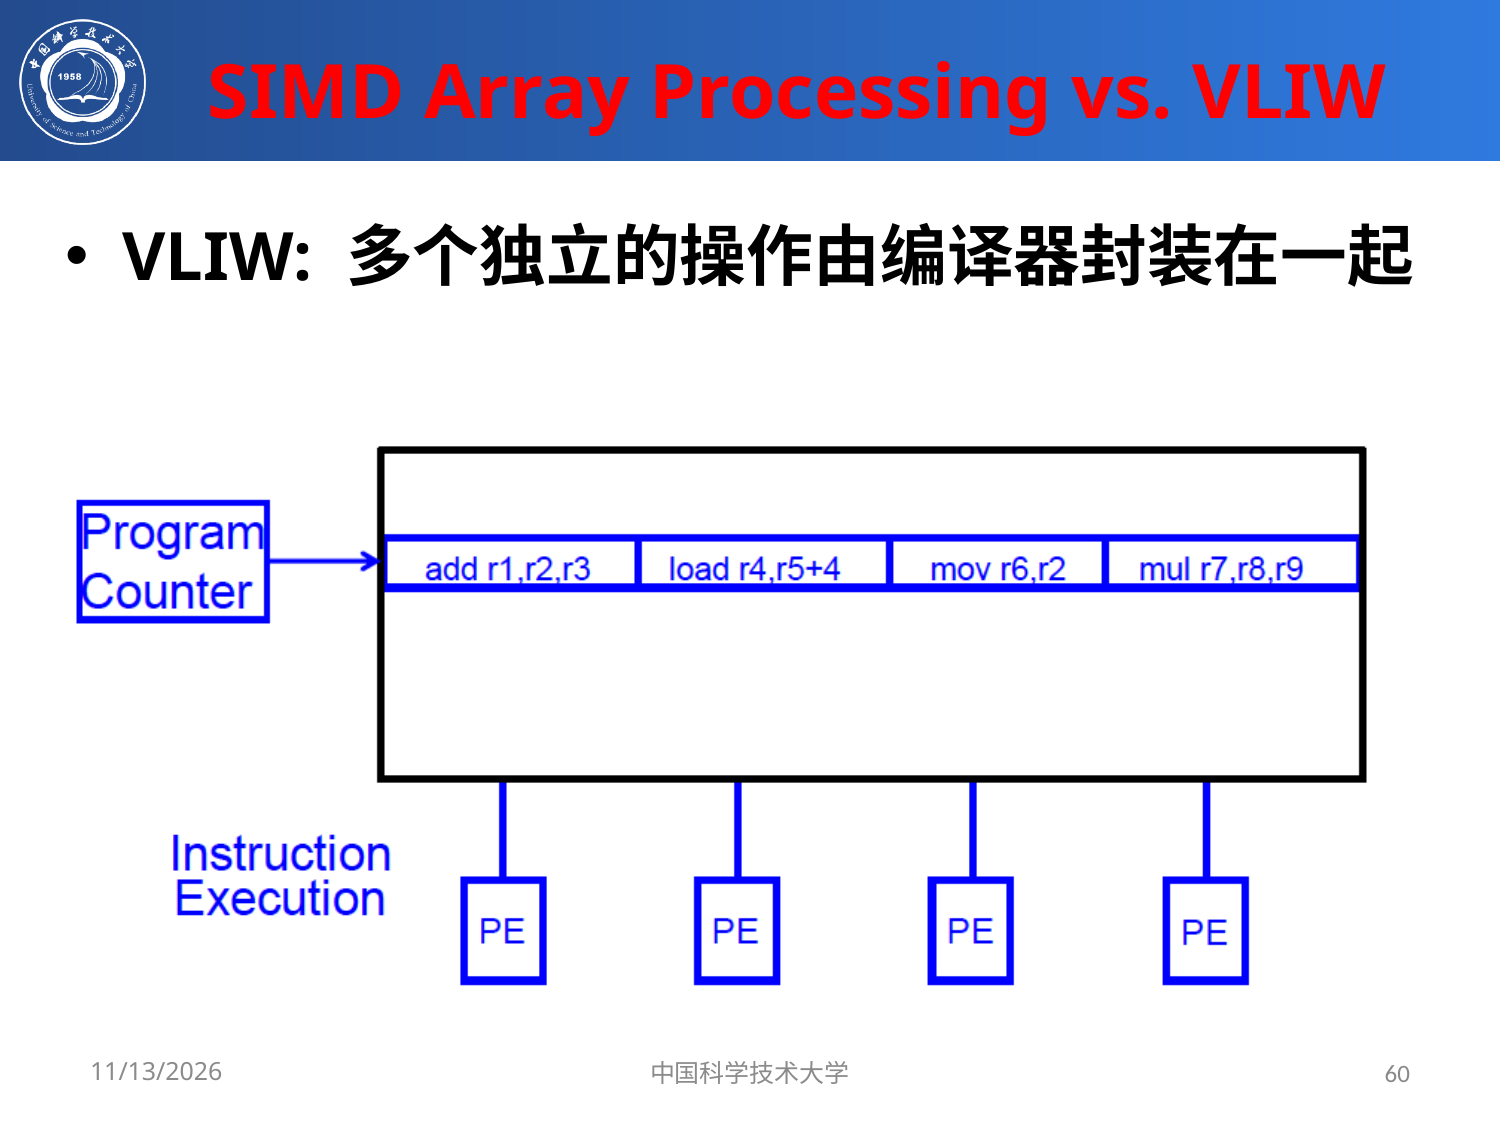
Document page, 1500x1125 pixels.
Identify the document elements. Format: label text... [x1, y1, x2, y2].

picture [19, 19, 146, 145]
footer 中国科学技术大学 [512, 1042, 988, 1103]
title SIMD Array Processing vs. VLIW [169, 24, 1425, 153]
picture [50, 389, 1396, 1034]
slide_number 60 [1074, 1042, 1425, 1103]
list VLIW: 多个独立的操作由编译器封装在一起 [50, 206, 1451, 381]
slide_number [75, 1042, 425, 1103]
